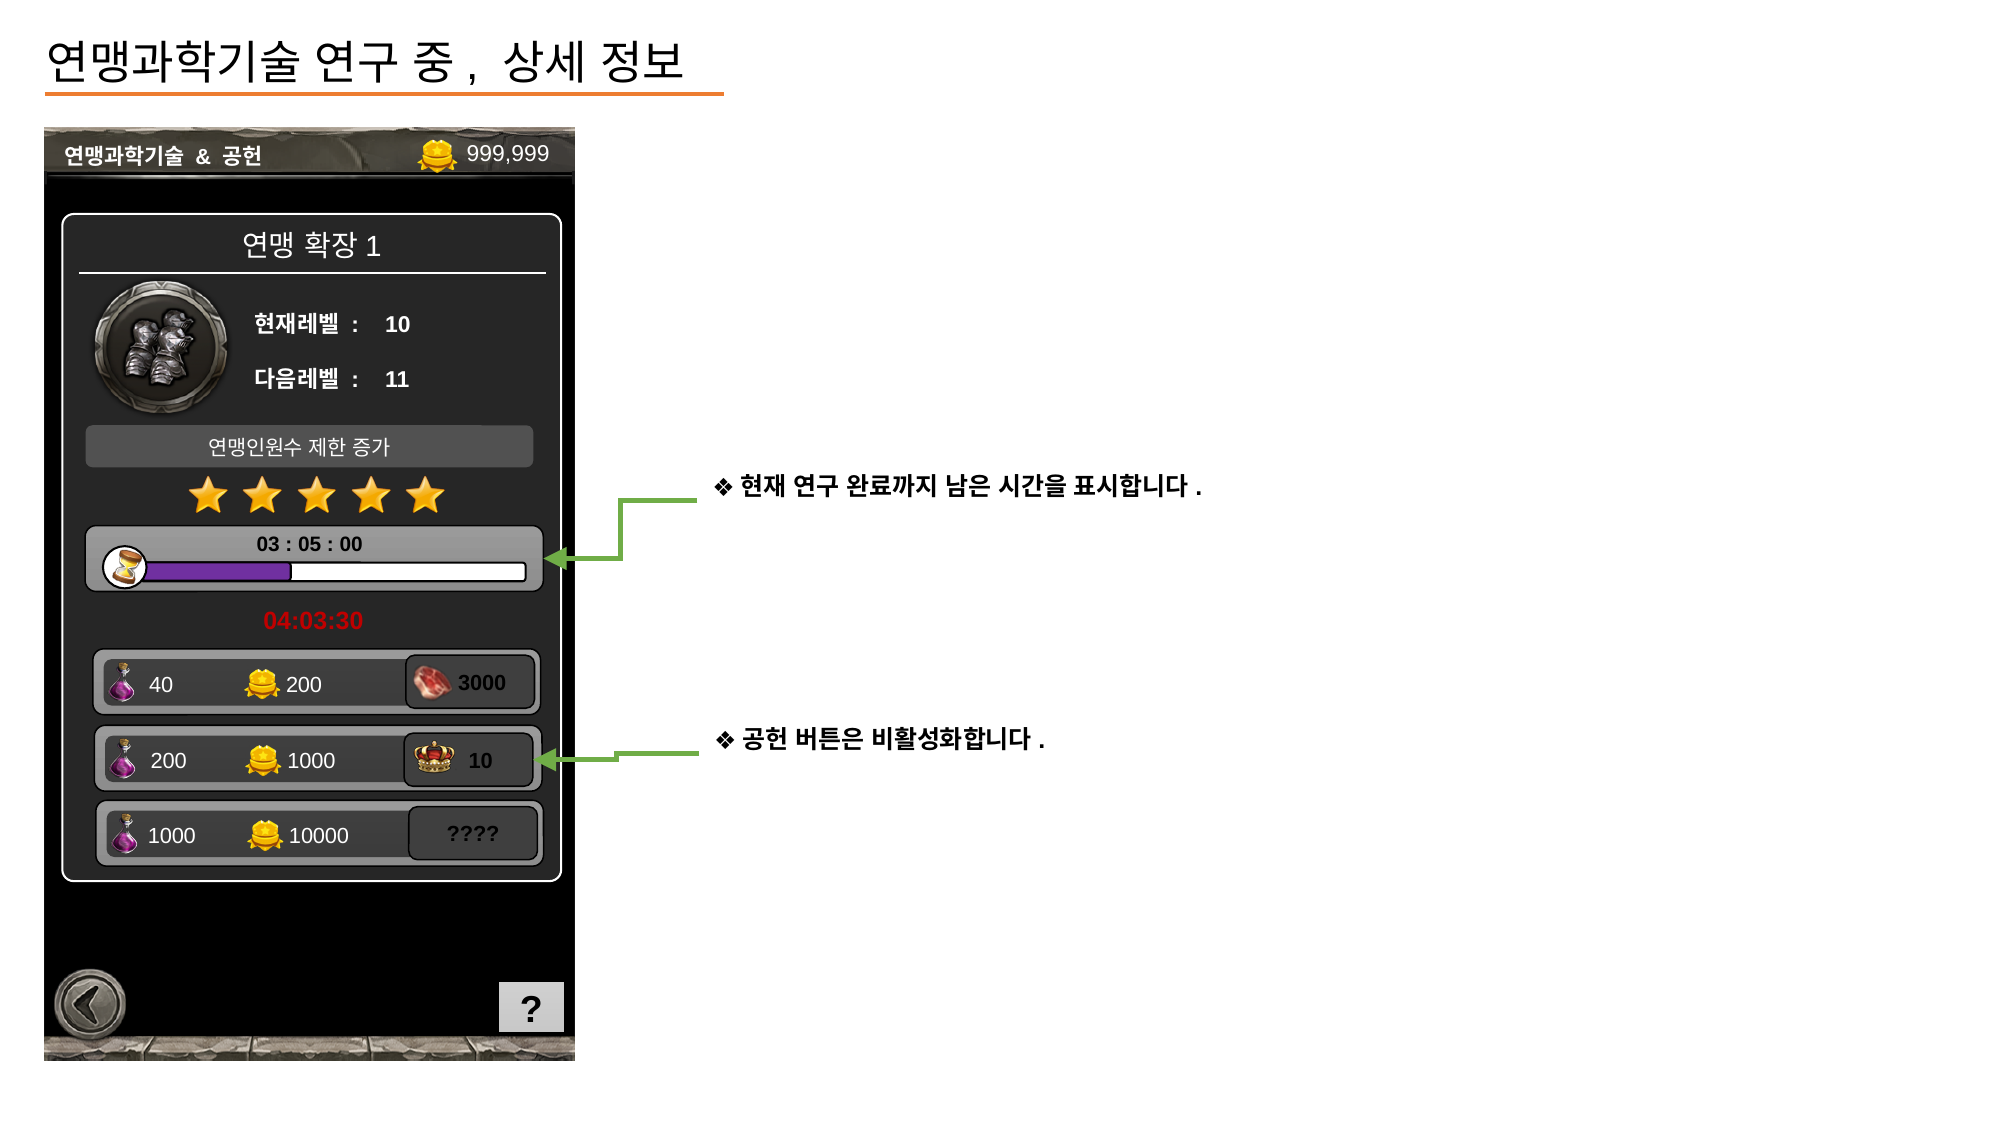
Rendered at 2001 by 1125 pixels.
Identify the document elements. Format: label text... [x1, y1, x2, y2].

text_box 현재 연구 완료까지 남은 시간을 표시합니다. [697, 447, 1906, 554]
text_box 연맹과학기술 연구 중, 상세 정보 [31, 3, 1005, 100]
text_box 공헌 버튼은 비활성화합니다. [699, 700, 1908, 807]
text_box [44, 1036, 575, 1061]
picture [44, 127, 575, 1045]
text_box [532, 753, 700, 761]
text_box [543, 500, 698, 559]
